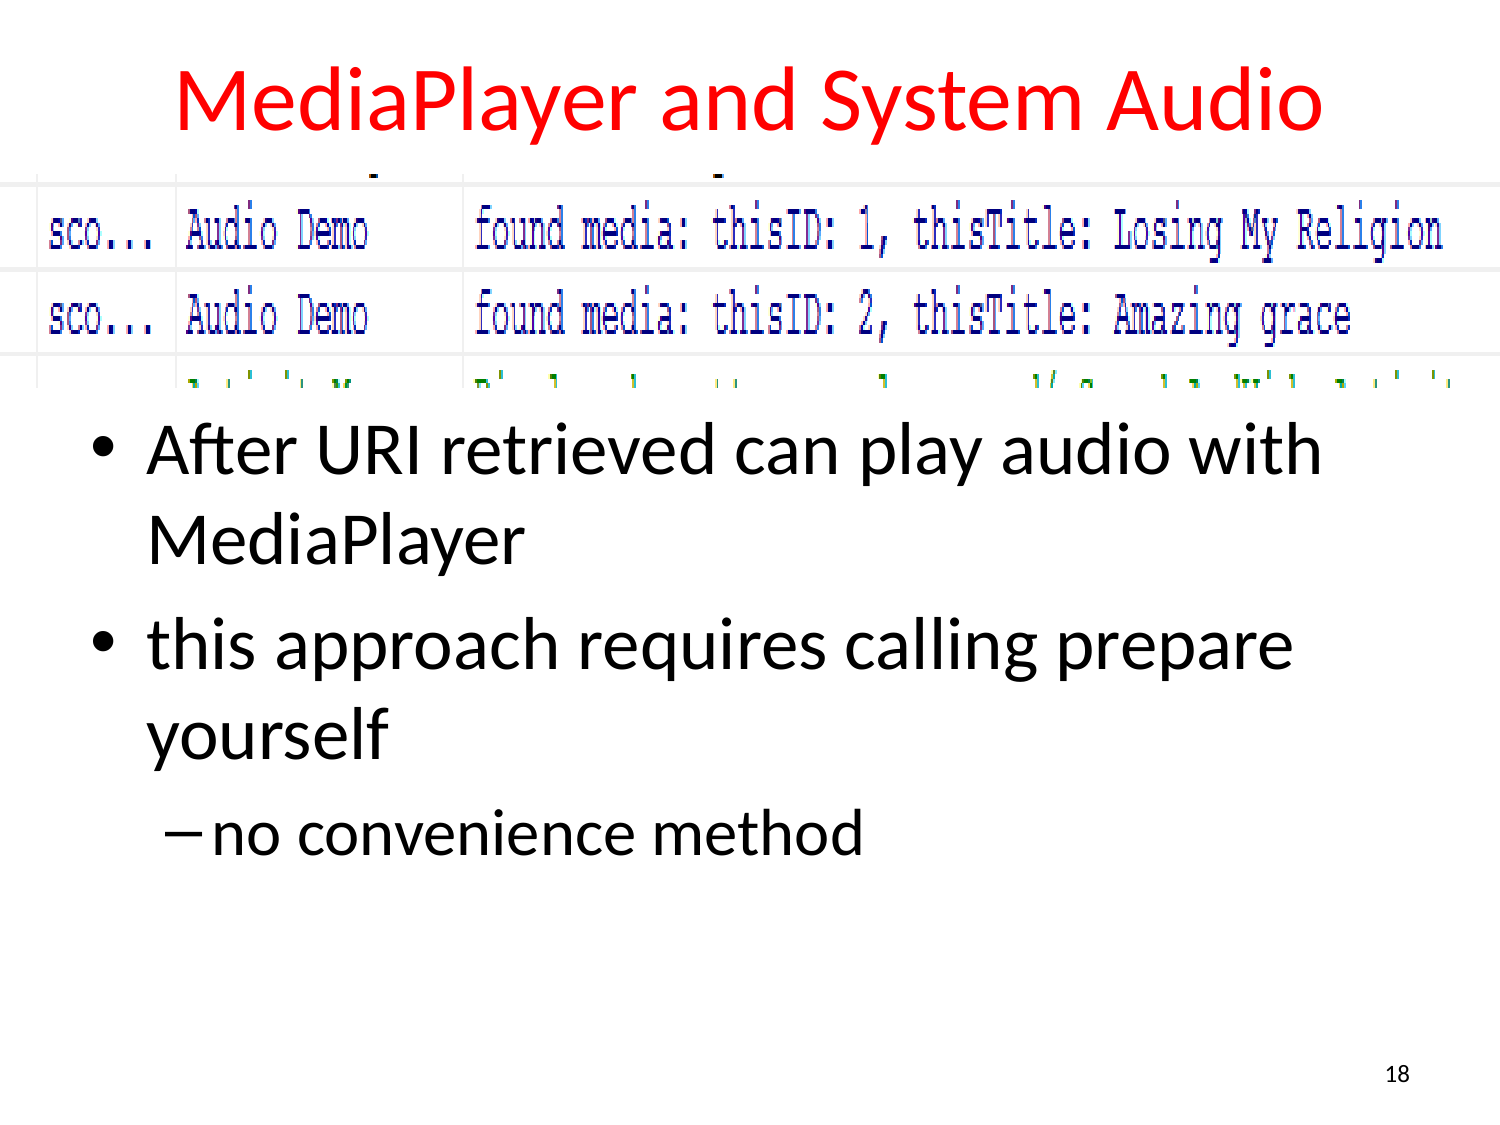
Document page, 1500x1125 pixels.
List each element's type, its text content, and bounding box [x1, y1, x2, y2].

slide_number 18 [1074, 1042, 1425, 1103]
title MediaPlayer and System Audio [75, 0, 1425, 173]
list After URI retrieved can play audio with MediaPlayer this approach requires calling prepare yourself no convenience method [75, 396, 1425, 1038]
picture [0, 174, 1500, 388]
